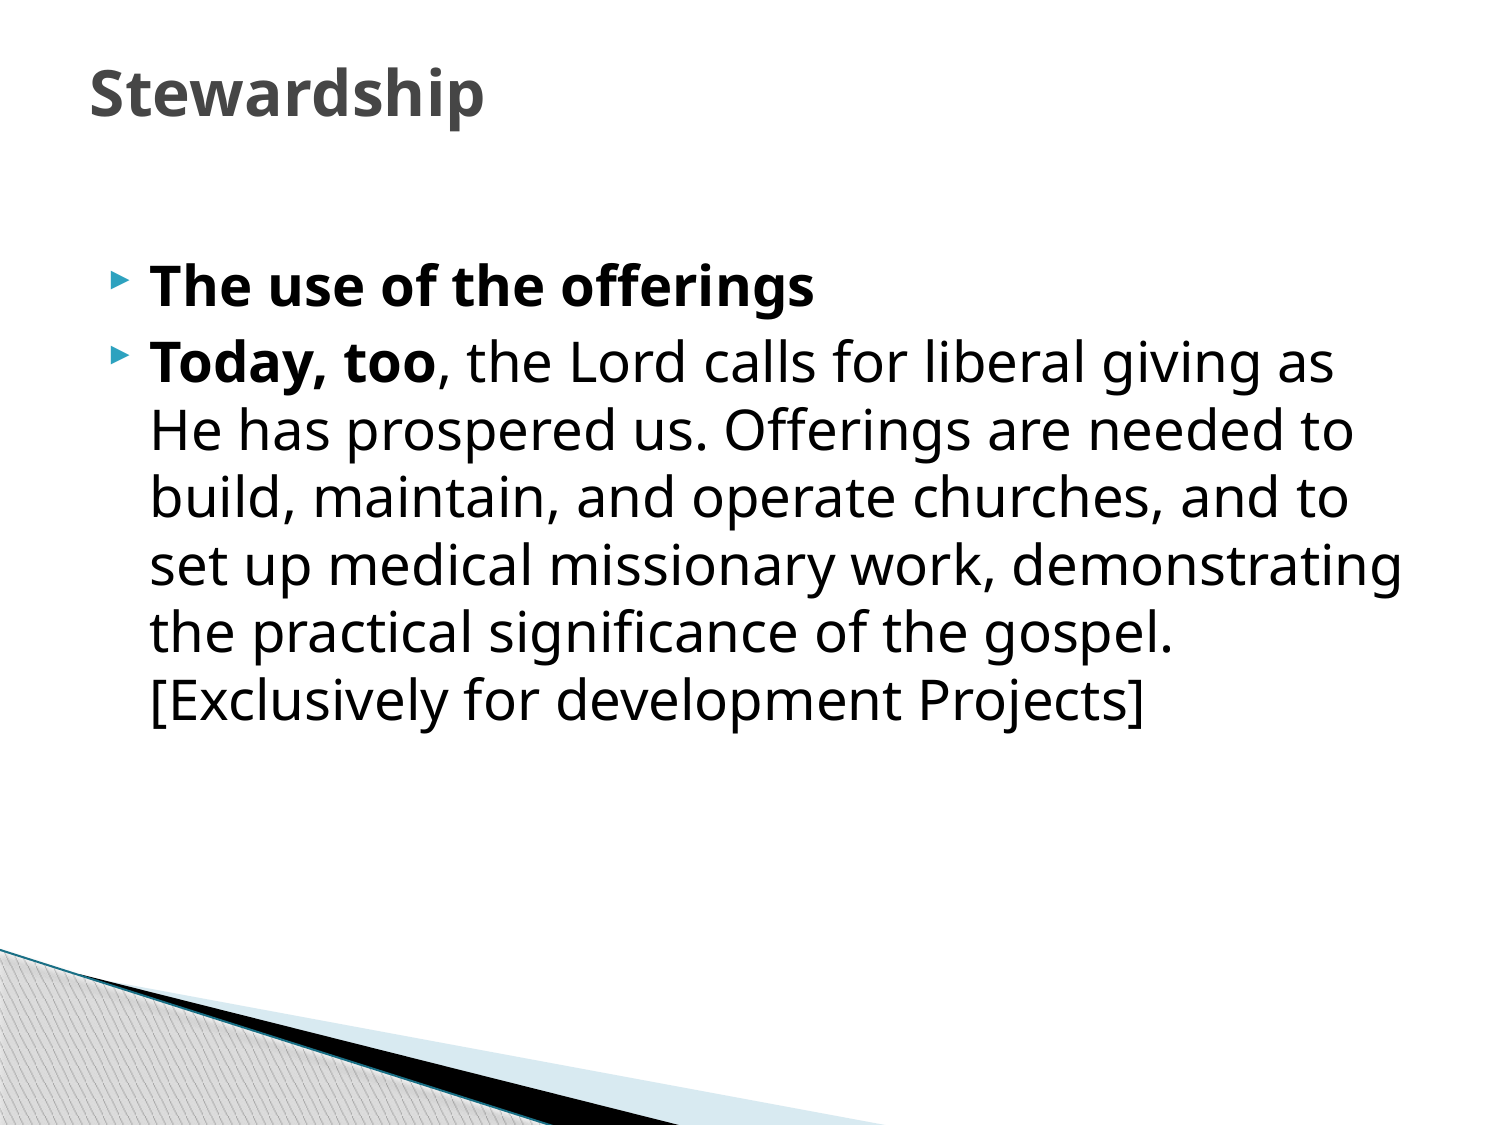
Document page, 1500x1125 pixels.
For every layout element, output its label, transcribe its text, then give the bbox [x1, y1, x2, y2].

title Stewardship [75, 45, 1425, 138]
list The use of the offerings Today, too, the Lord calls for liberal giving as He has prospered us. Offerings are needed to build, maintain, and operate churches, and to set up medical missionary work, demonstrating the practical significance of the gospel. [Exclusively for development Projects] [75, 243, 1425, 986]
